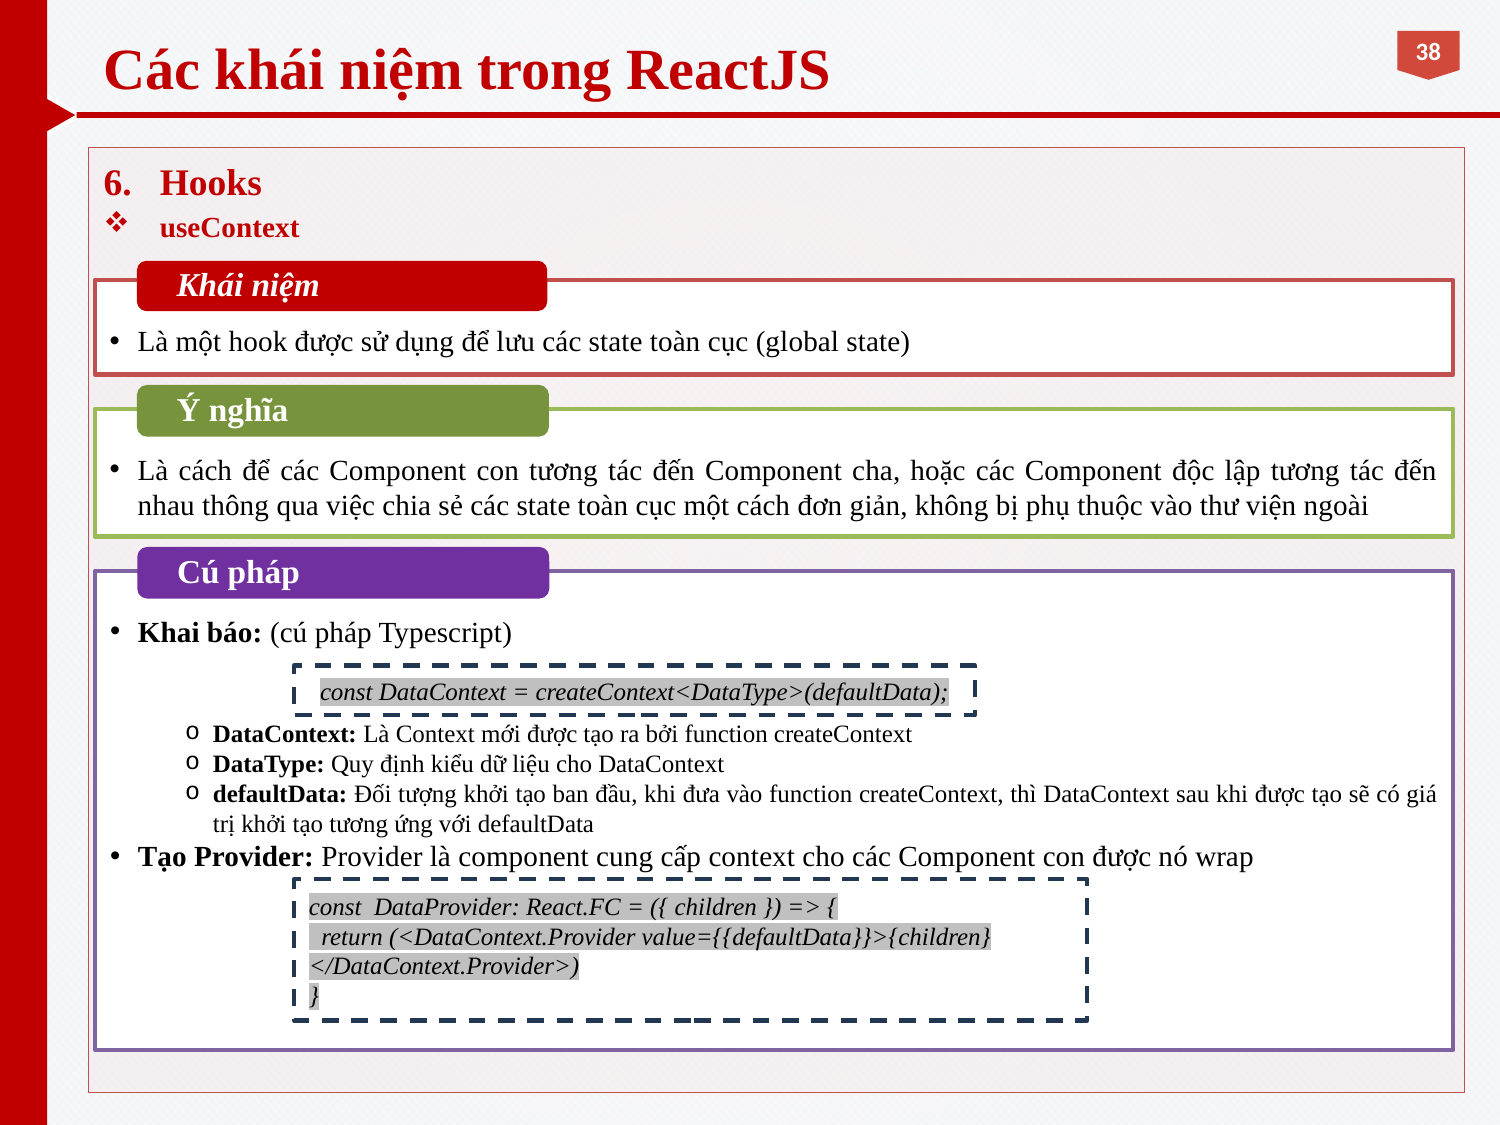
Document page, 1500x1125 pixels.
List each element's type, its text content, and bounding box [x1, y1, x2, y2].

picture [48, 0, 1500, 112]
text_box const DataProvider: React.FC = ({ children }) => { return (<DataContext.Provider value={{defaultData}}>{children} </DataContext.Provider>) } [292, 877, 1089, 1023]
text_box Khai báo: (cú pháp Typescript) DataContext: Là Context mới được tạo ra bởi function createContext DataType: Quy định kiểu dữ liệu cho DataContext defaultData: Đối tượng khởi tạo ban đầu, khi đưa vào function createContext, thì DataContext sau khi được tạo sẽ có giá trị khởi tạo tương ứng với defaultData Tạo Provider: Provider là component cung cấp context cho các Component con được nó wrap [93, 569, 1455, 1052]
text_box Là cách để các Component con tương tác đến Component cha, hoặc các Component độc lập tương tác đến nhau thông qua việc chia sẻ các state toàn cục một cách đơn giản, không bị phụ thuộc vào thư viện ngoài [93, 407, 1455, 539]
picture [48, 118, 1500, 1125]
text_box const DataContext = createContext<DataType>(defaultData); [292, 663, 977, 717]
text_box [113, 662, 1472, 1088]
list Hooks useContext [88, 149, 1447, 1088]
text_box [138, 386, 548, 435]
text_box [138, 262, 546, 310]
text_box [139, 548, 548, 597]
text_box Là một hook được sử dụng để lưu các state toàn cục (global state) [93, 278, 1455, 377]
title Các khái niệm trong ReactJS [88, 23, 1447, 119]
